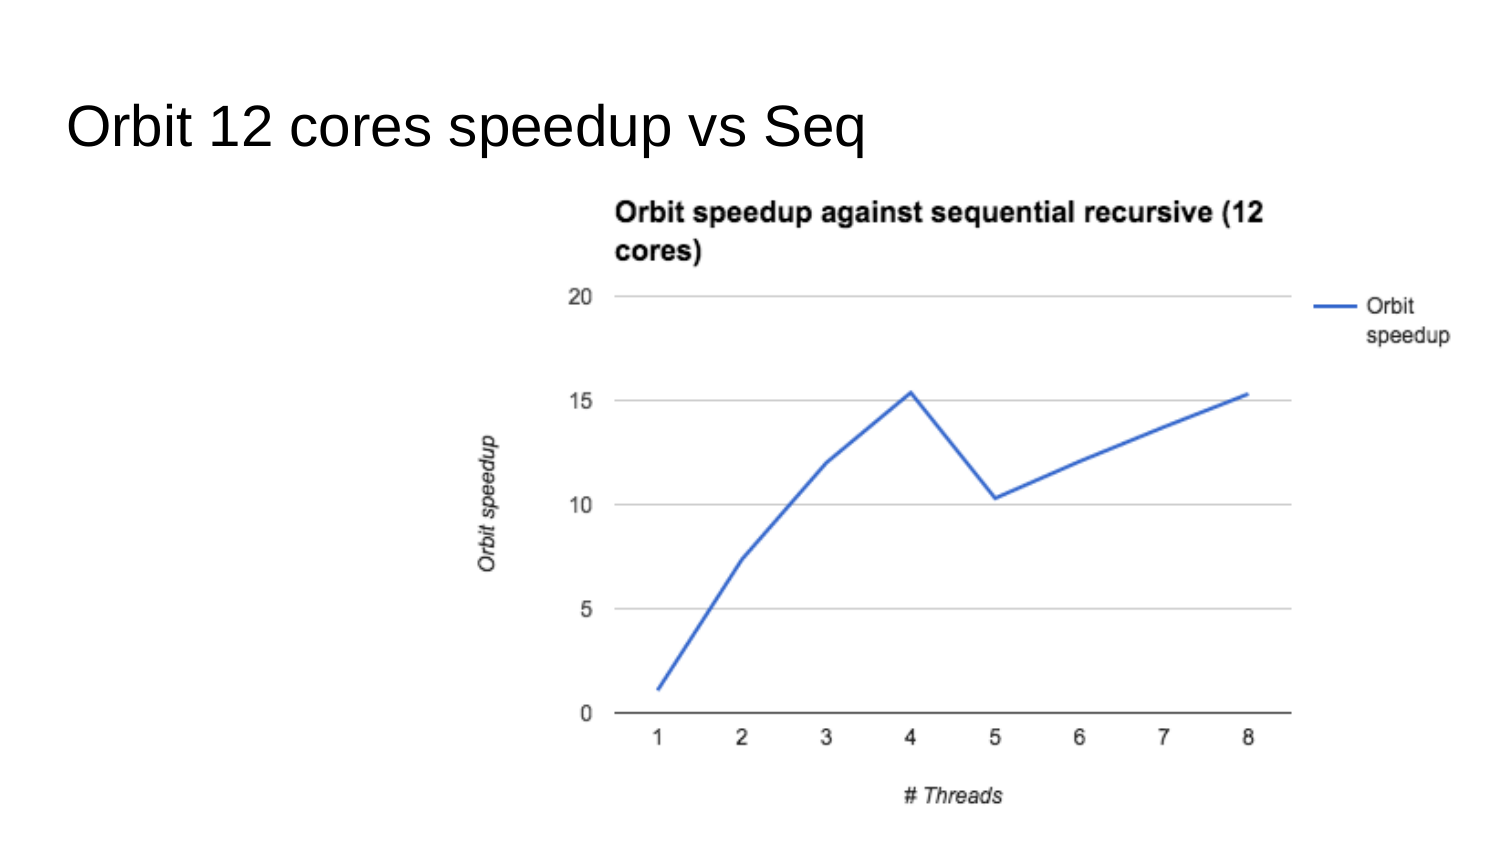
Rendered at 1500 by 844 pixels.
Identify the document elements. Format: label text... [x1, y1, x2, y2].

title Orbit 12 cores speedup vs Seq [51, 72, 1449, 167]
picture [405, 166, 1500, 844]
